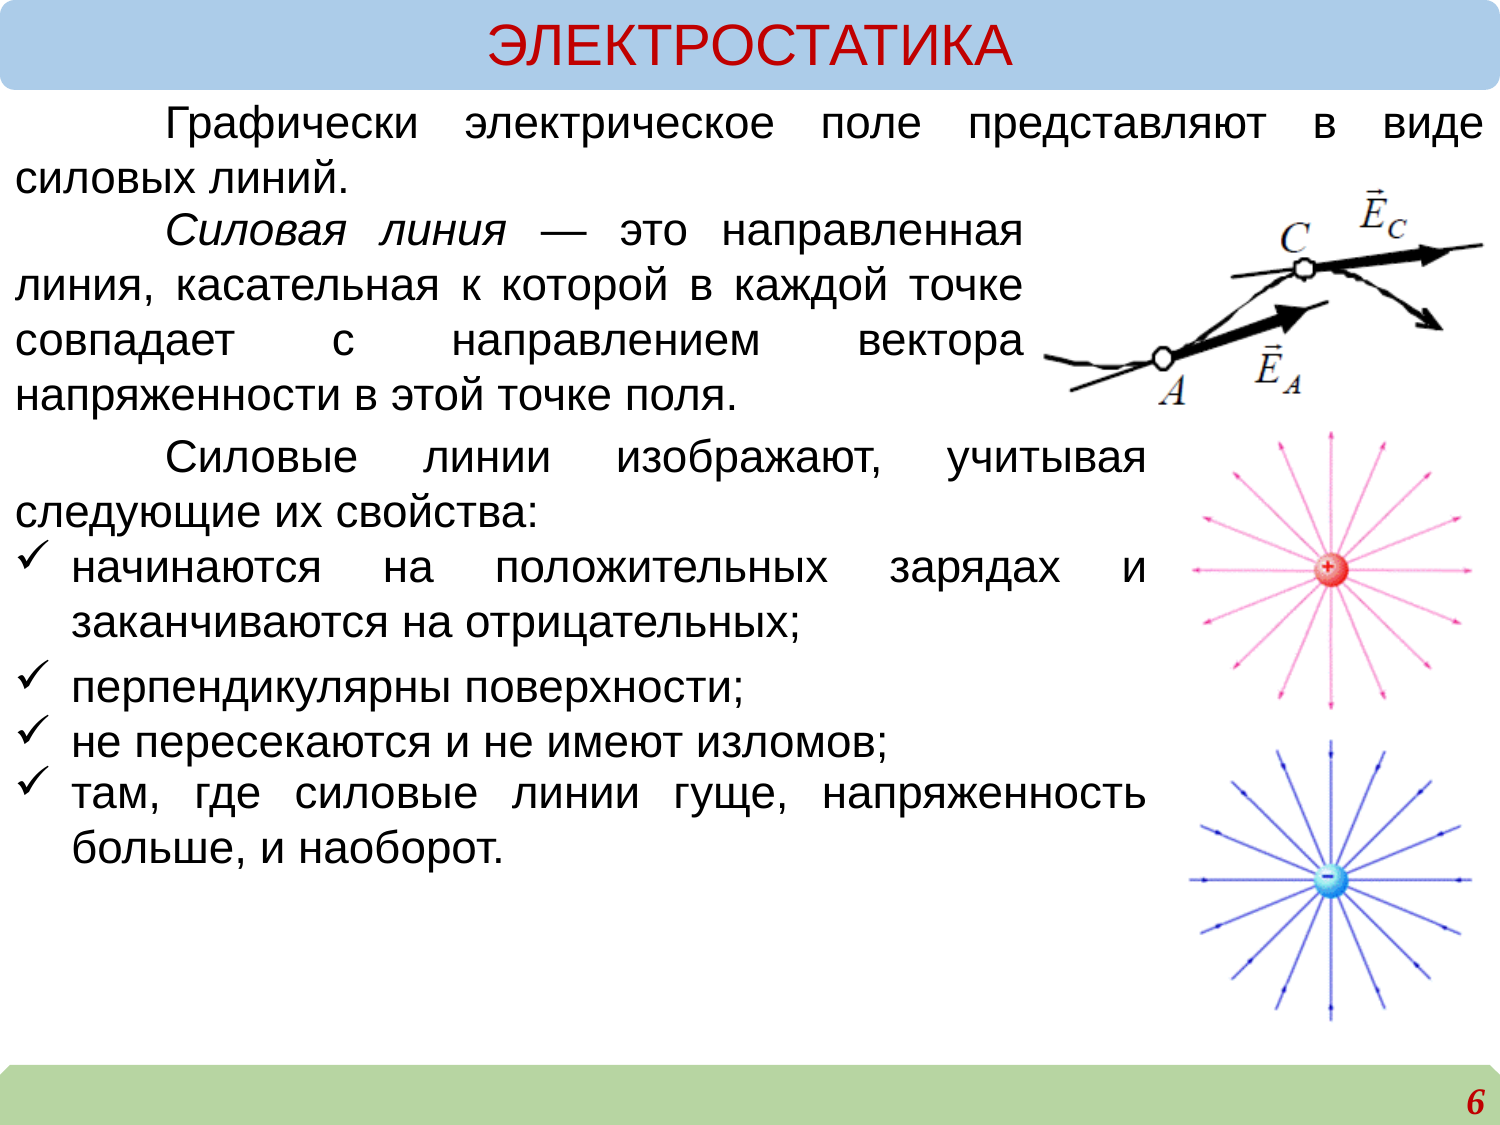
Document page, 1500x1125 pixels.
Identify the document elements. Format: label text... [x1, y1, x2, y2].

text_box не пересекаются и не имеют изломов; [0, 704, 1163, 755]
picture [1181, 419, 1481, 1030]
text_box Силовая линия — это направленная линия, касательная к которой в каждой точке совпадает с направлением вектора напряженности в этой точке поля. [0, 192, 1040, 419]
text_box [0, 1064, 1494, 1125]
text_box Силовые линии изображают, учитывая следующие их свойства: начинаются на положительных зарядах и заканчиваются на отрицательных; [0, 419, 1163, 649]
picture [1039, 180, 1493, 416]
text_box ЭЛЕКТРОСТАТИКА [0, 0, 1500, 85]
text_box Графически электрическое поле представляют в виде силовых линий. [0, 85, 1500, 211]
text_box перпендикулярны поверхности; [0, 649, 1163, 704]
text_box там, где силовые линии гуще, напряженность больше, и наоборот. [0, 755, 1163, 881]
slide_number 6 [1162, 1069, 1500, 1125]
